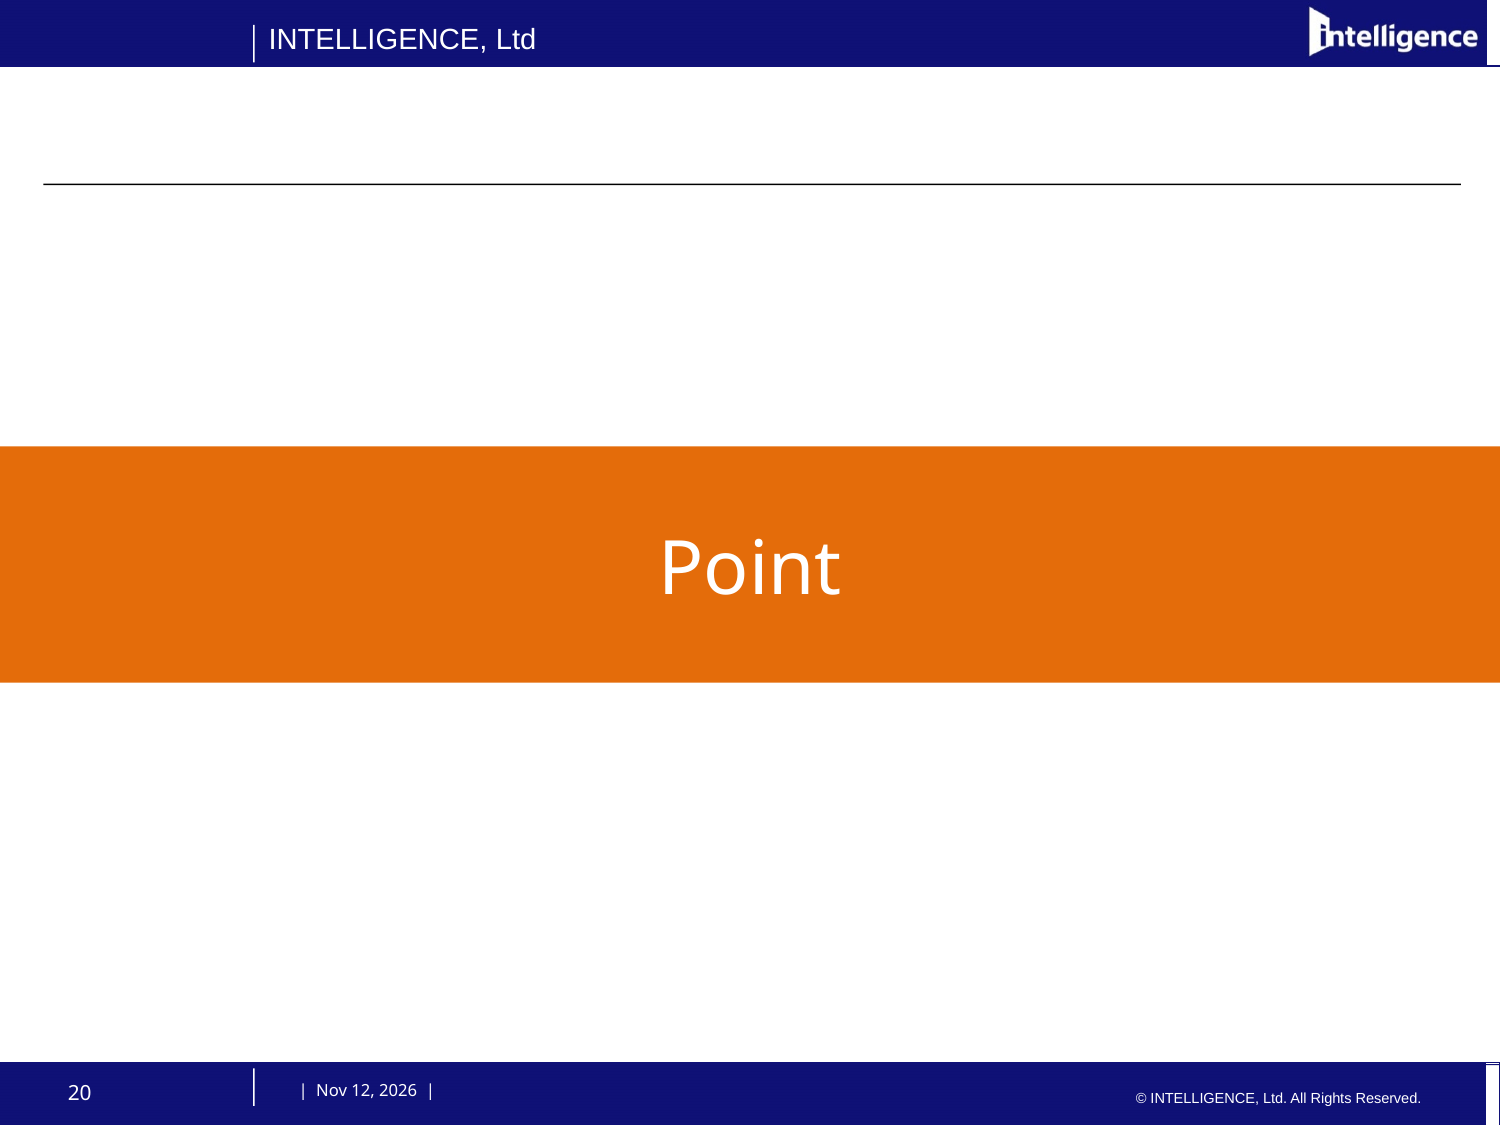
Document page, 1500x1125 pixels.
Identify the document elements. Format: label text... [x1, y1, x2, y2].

footer | 9-Oct-14 | [275, 1071, 1175, 1125]
picture [0, 0, 1487, 65]
slide_number 20 [53, 1070, 254, 1118]
text_box Point [0, 446, 1500, 683]
picture [0, 1063, 1486, 1125]
